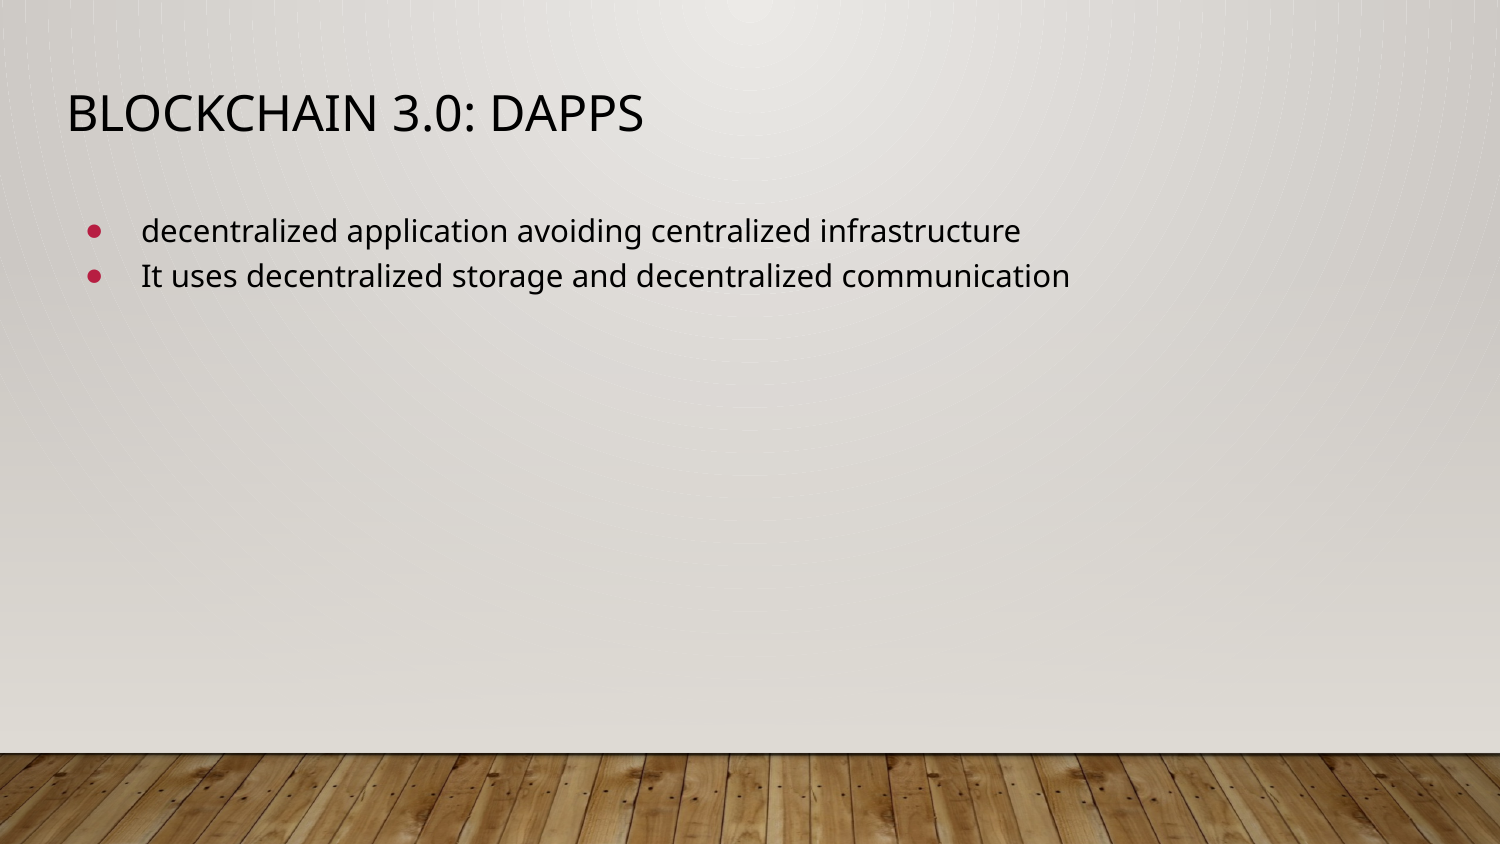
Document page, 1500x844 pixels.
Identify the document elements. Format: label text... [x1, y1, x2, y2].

picture [0, 753, 1500, 844]
list decentralized application avoiding centralized infrastructure It uses decentralized storage and decentralized communication [51, 189, 1449, 750]
title BLOCKCHAIN 3.0: DAPPS [51, 72, 1449, 167]
